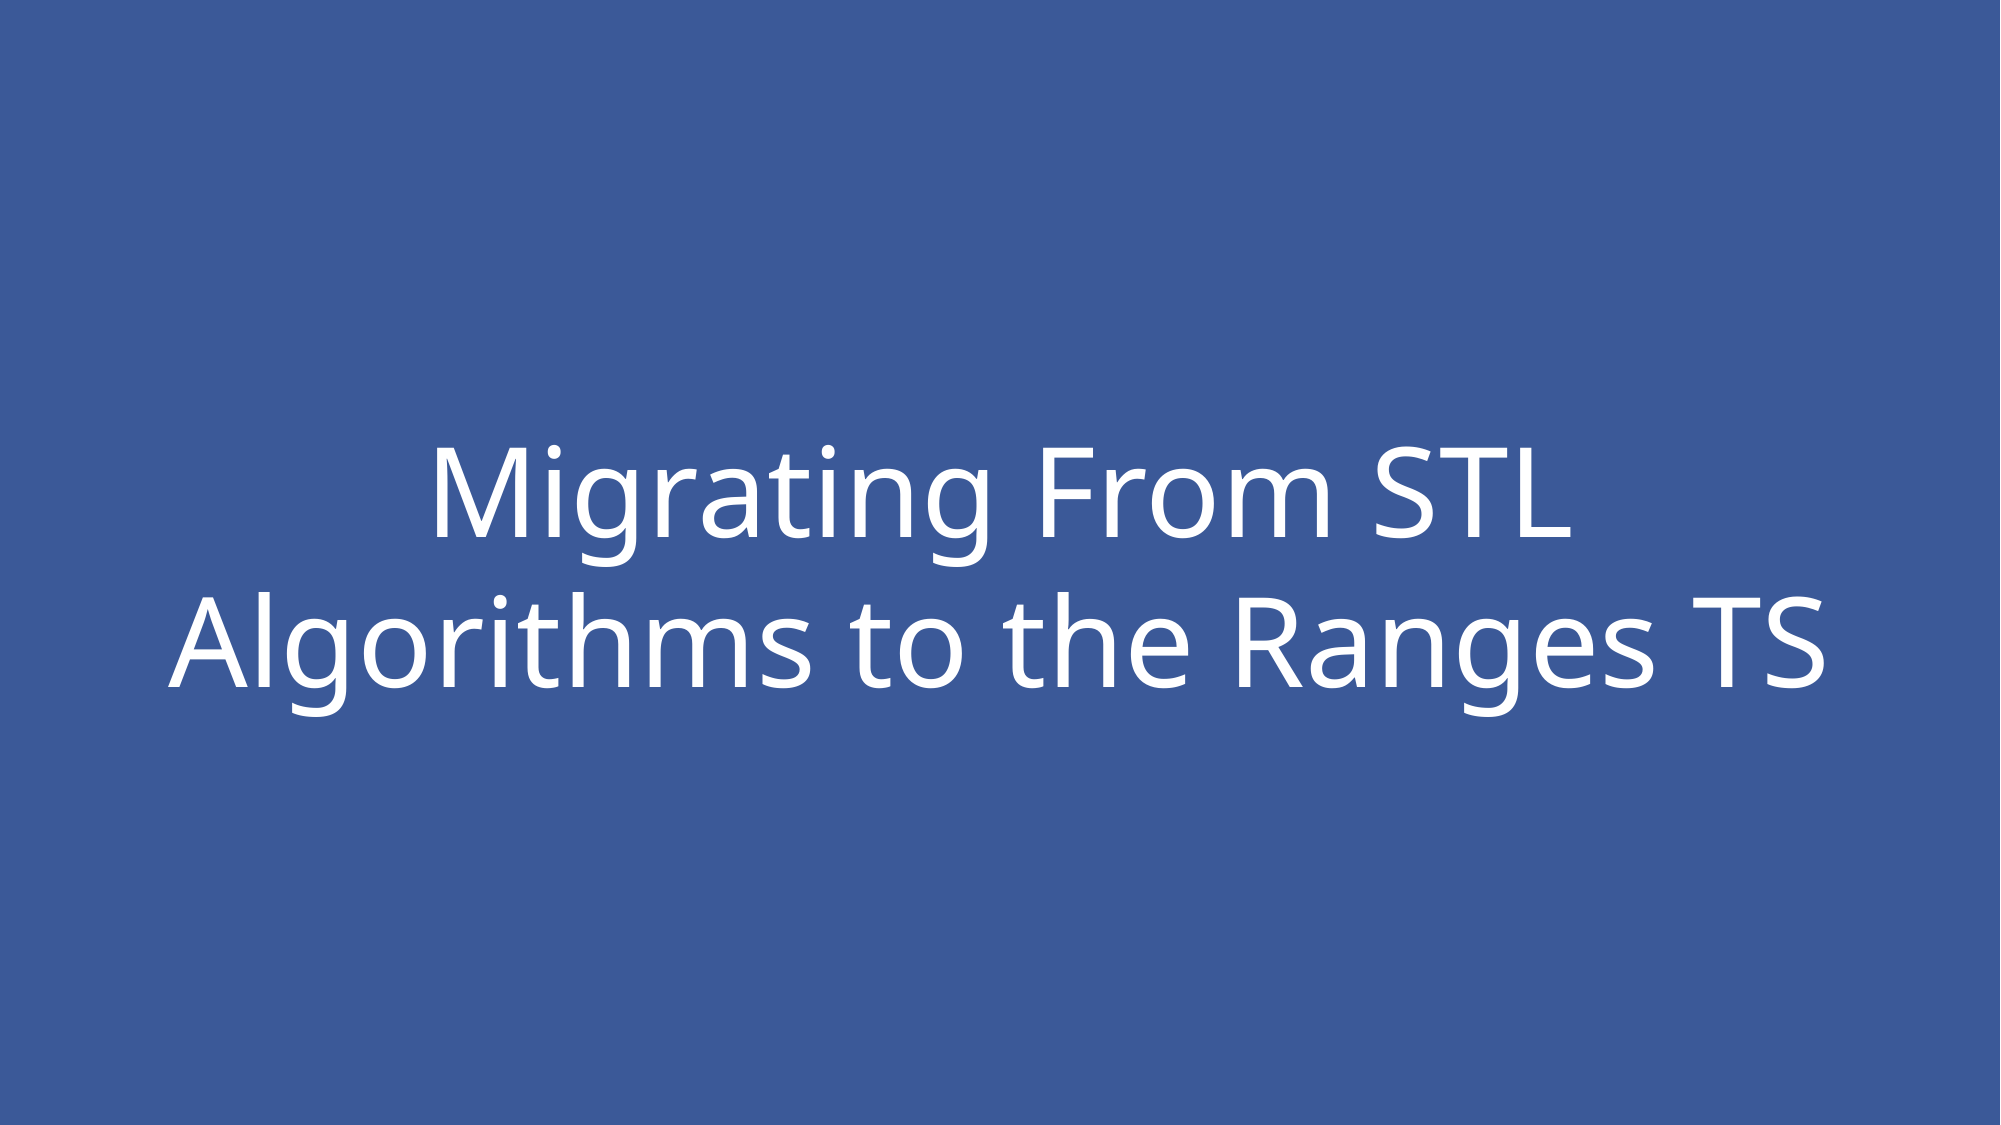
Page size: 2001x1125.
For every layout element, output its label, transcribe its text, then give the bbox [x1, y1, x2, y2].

title Migrating From STL Algorithms to the Ranges TS [125, 412, 1875, 713]
